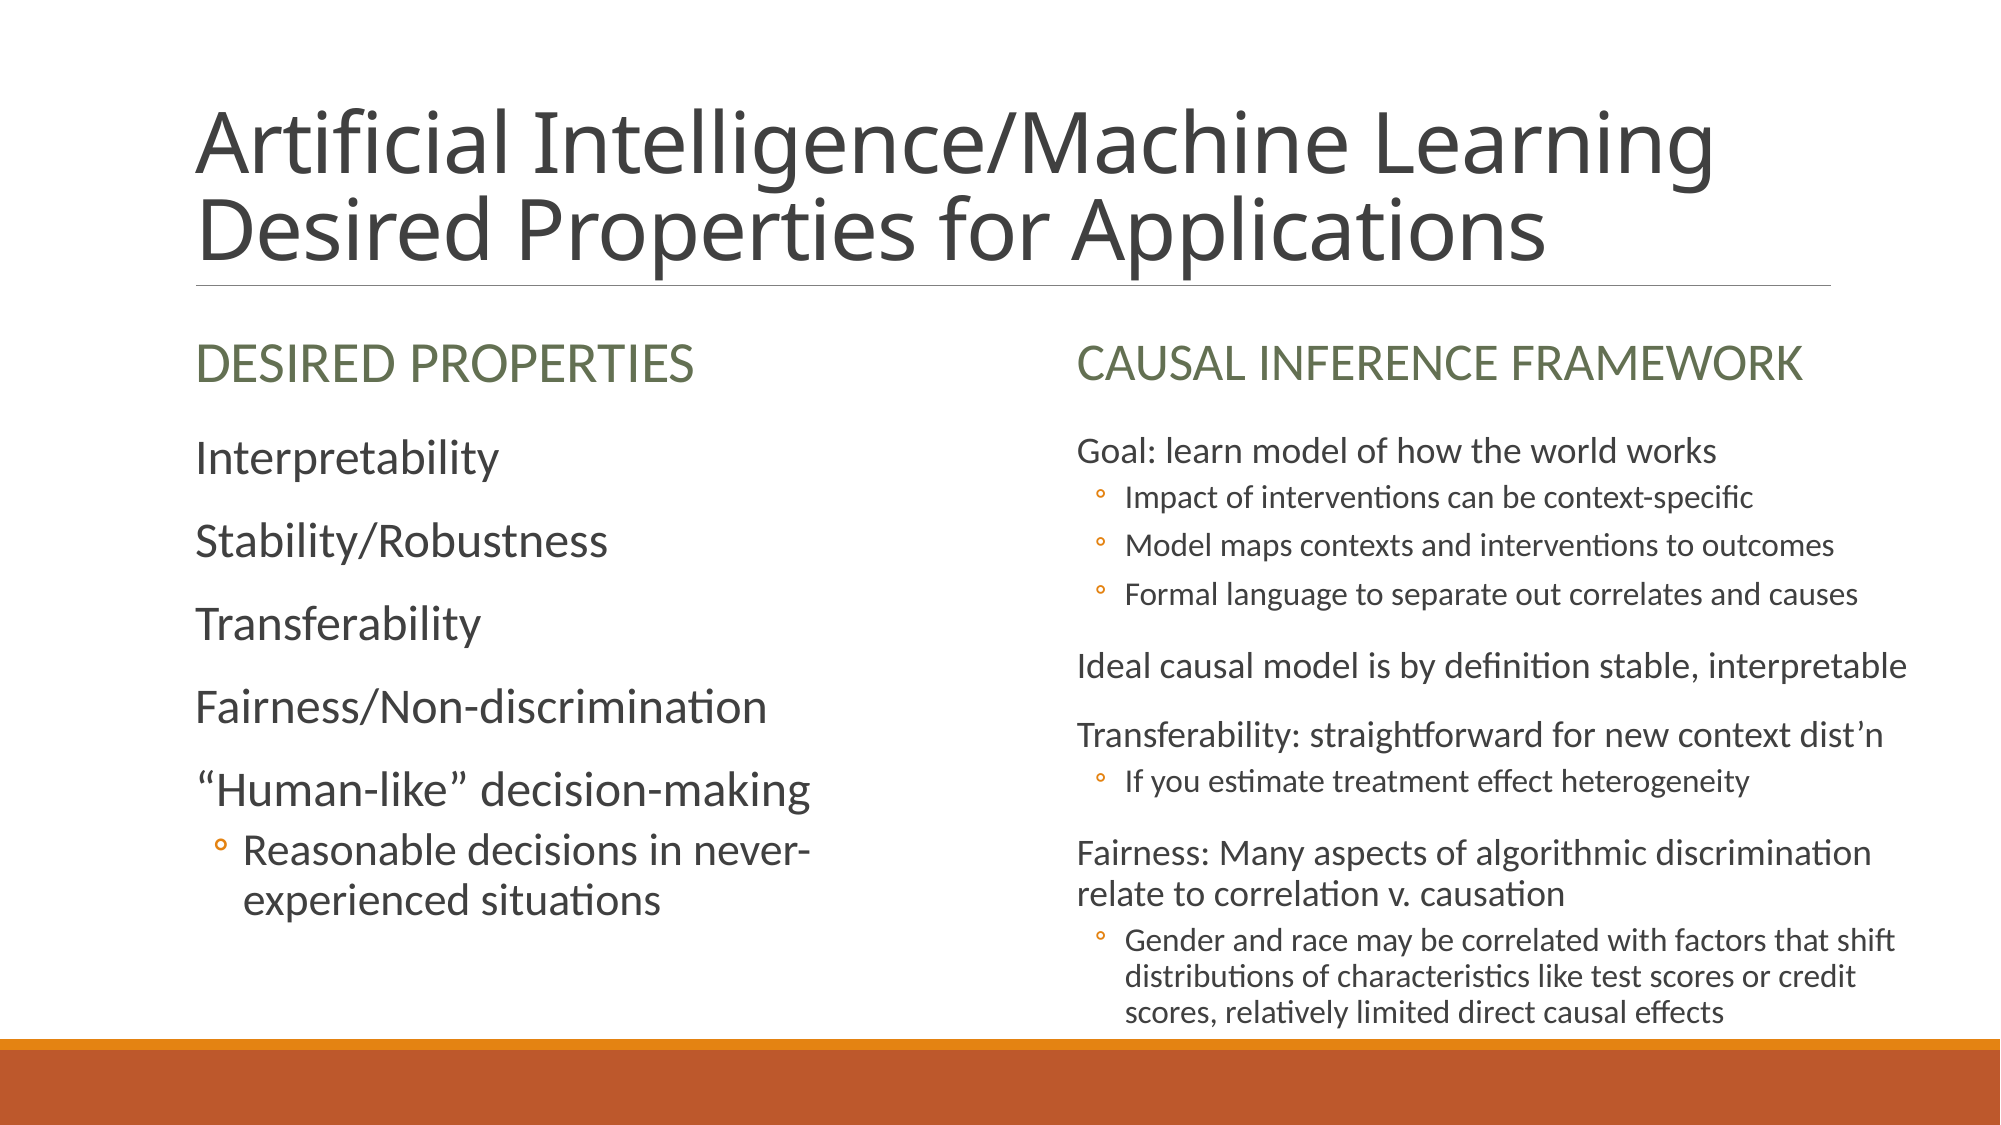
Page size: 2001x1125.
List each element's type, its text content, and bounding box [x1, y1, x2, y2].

title Artificial Intelligence/Machine Learning Desired Properties for Applications [180, 47, 1830, 285]
list Interpretability Stability/Robustness Transferability Fairness/Non-discrimination “Human-like” decision-making Reasonable decisions in never-experienced situations [180, 423, 990, 978]
list Goal: learn model of how the world works Impact of interventions can be context-specific Model maps contexts and interventions to outcomes Formal language to separate out correlates and causes Ideal causal model is by definition stable, interpretable Transferability: straightforward for new context dist’n If you estimate treatment effect heterogeneity Fairness: Many aspects of algorithmic discrimination relate to correlation v. causation Gender and race may be correlated with factors that shift distributions of characteristics like test scores or credit scores, relatively limited direct causal effects [1061, 423, 1940, 1099]
list Causal inference FRAMEWORK [1061, 302, 1872, 423]
list Desired properties [180, 302, 990, 423]
